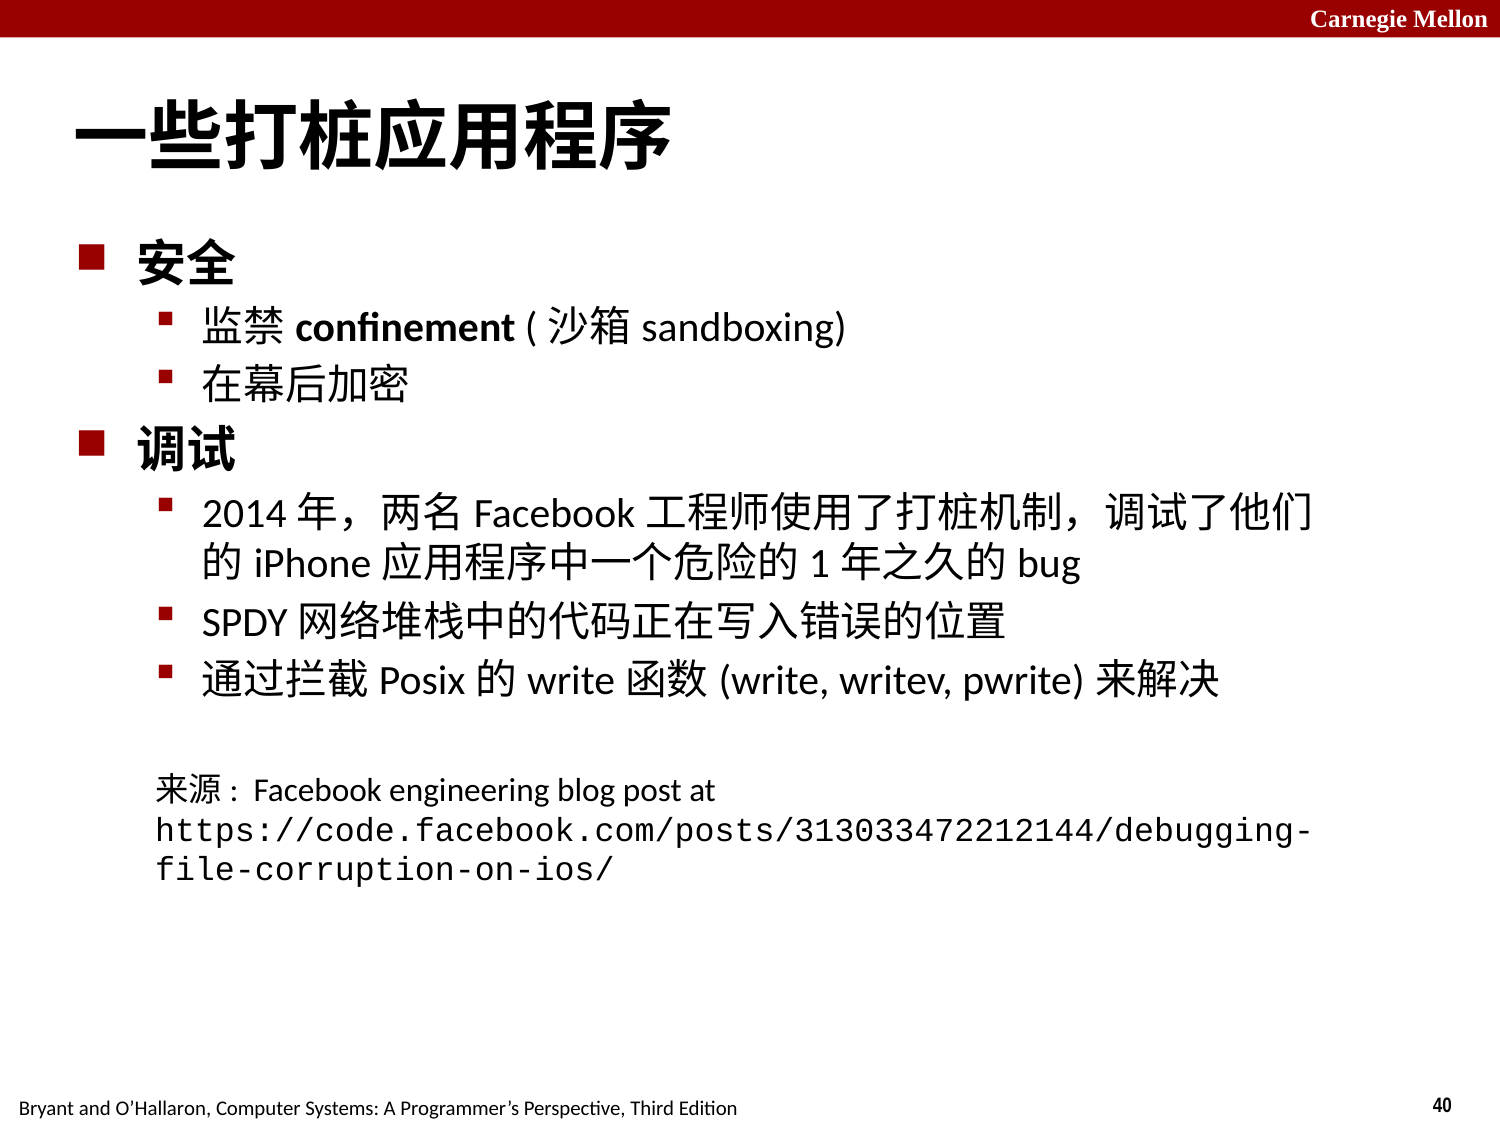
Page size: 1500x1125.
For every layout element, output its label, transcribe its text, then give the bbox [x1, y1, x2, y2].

list 安全 监禁confinement (沙箱sandboxing) 在幕后加密 调试 2014年，两名Facebook工程师使用了打桩机制，调试了他们的iPhone应用程序中一个危险的1年之久的bug SPDY网络堆栈中的代码正在写入错误的位置 通过拦截Posix的write函数(write, writev, pwrite)来解决 来源: Facebook engineering blog post at https://code.facebook.com/posts/313033472212144/debugging-file-corruption-on-ios/ [64, 223, 1361, 1040]
title 一些打桩应用程序 [58, 71, 1305, 197]
